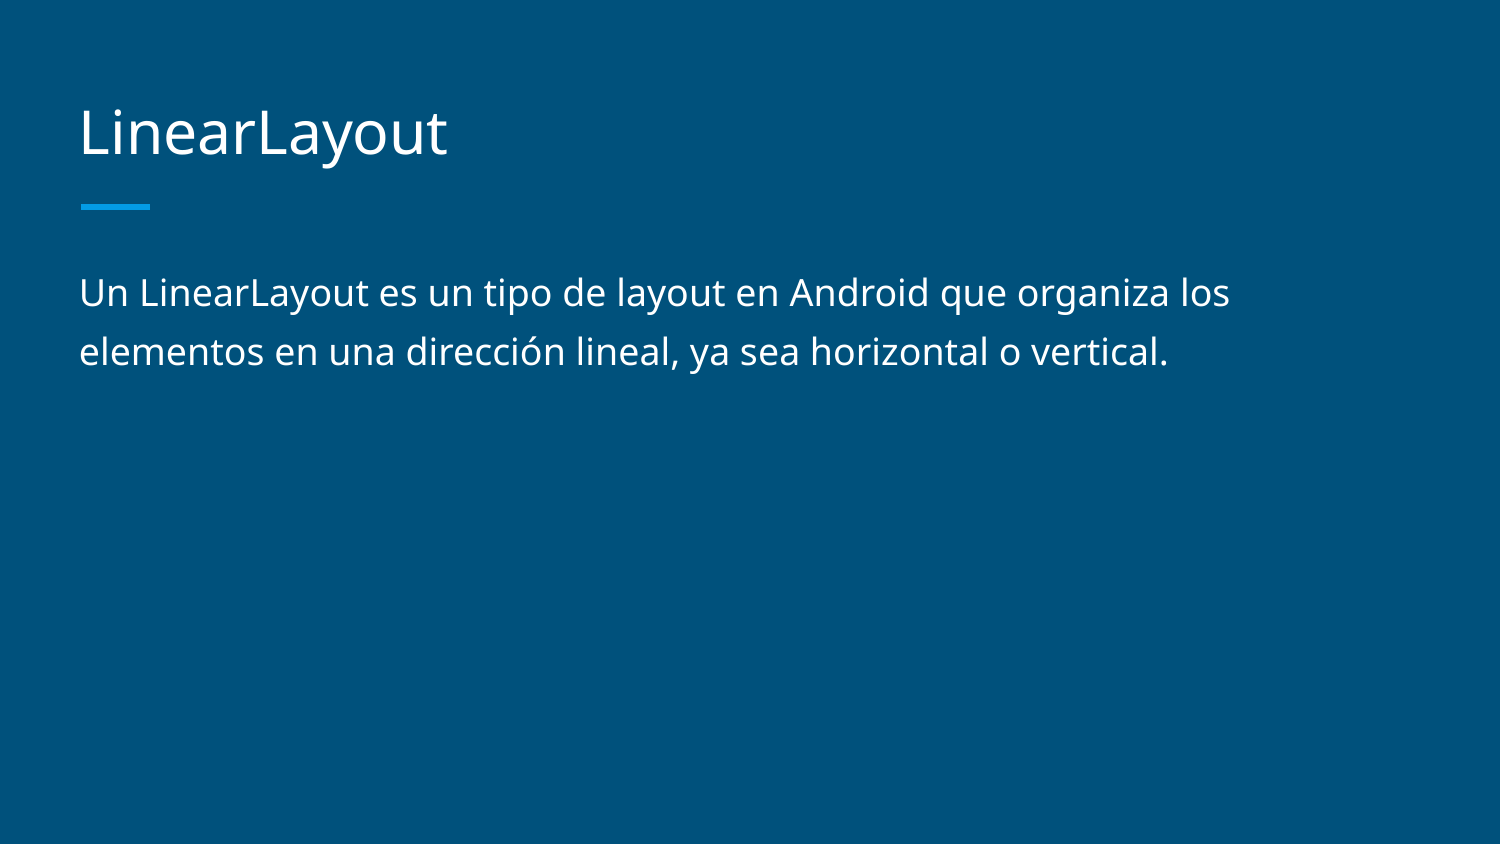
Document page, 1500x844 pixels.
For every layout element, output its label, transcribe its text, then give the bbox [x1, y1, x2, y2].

list Un LinearLayout es un tipo de layout en Android que organiza los elementos en una dirección lineal, ya sea horizontal o vertical. [63, 244, 1437, 750]
title LinearLayout [63, 75, 1437, 188]
